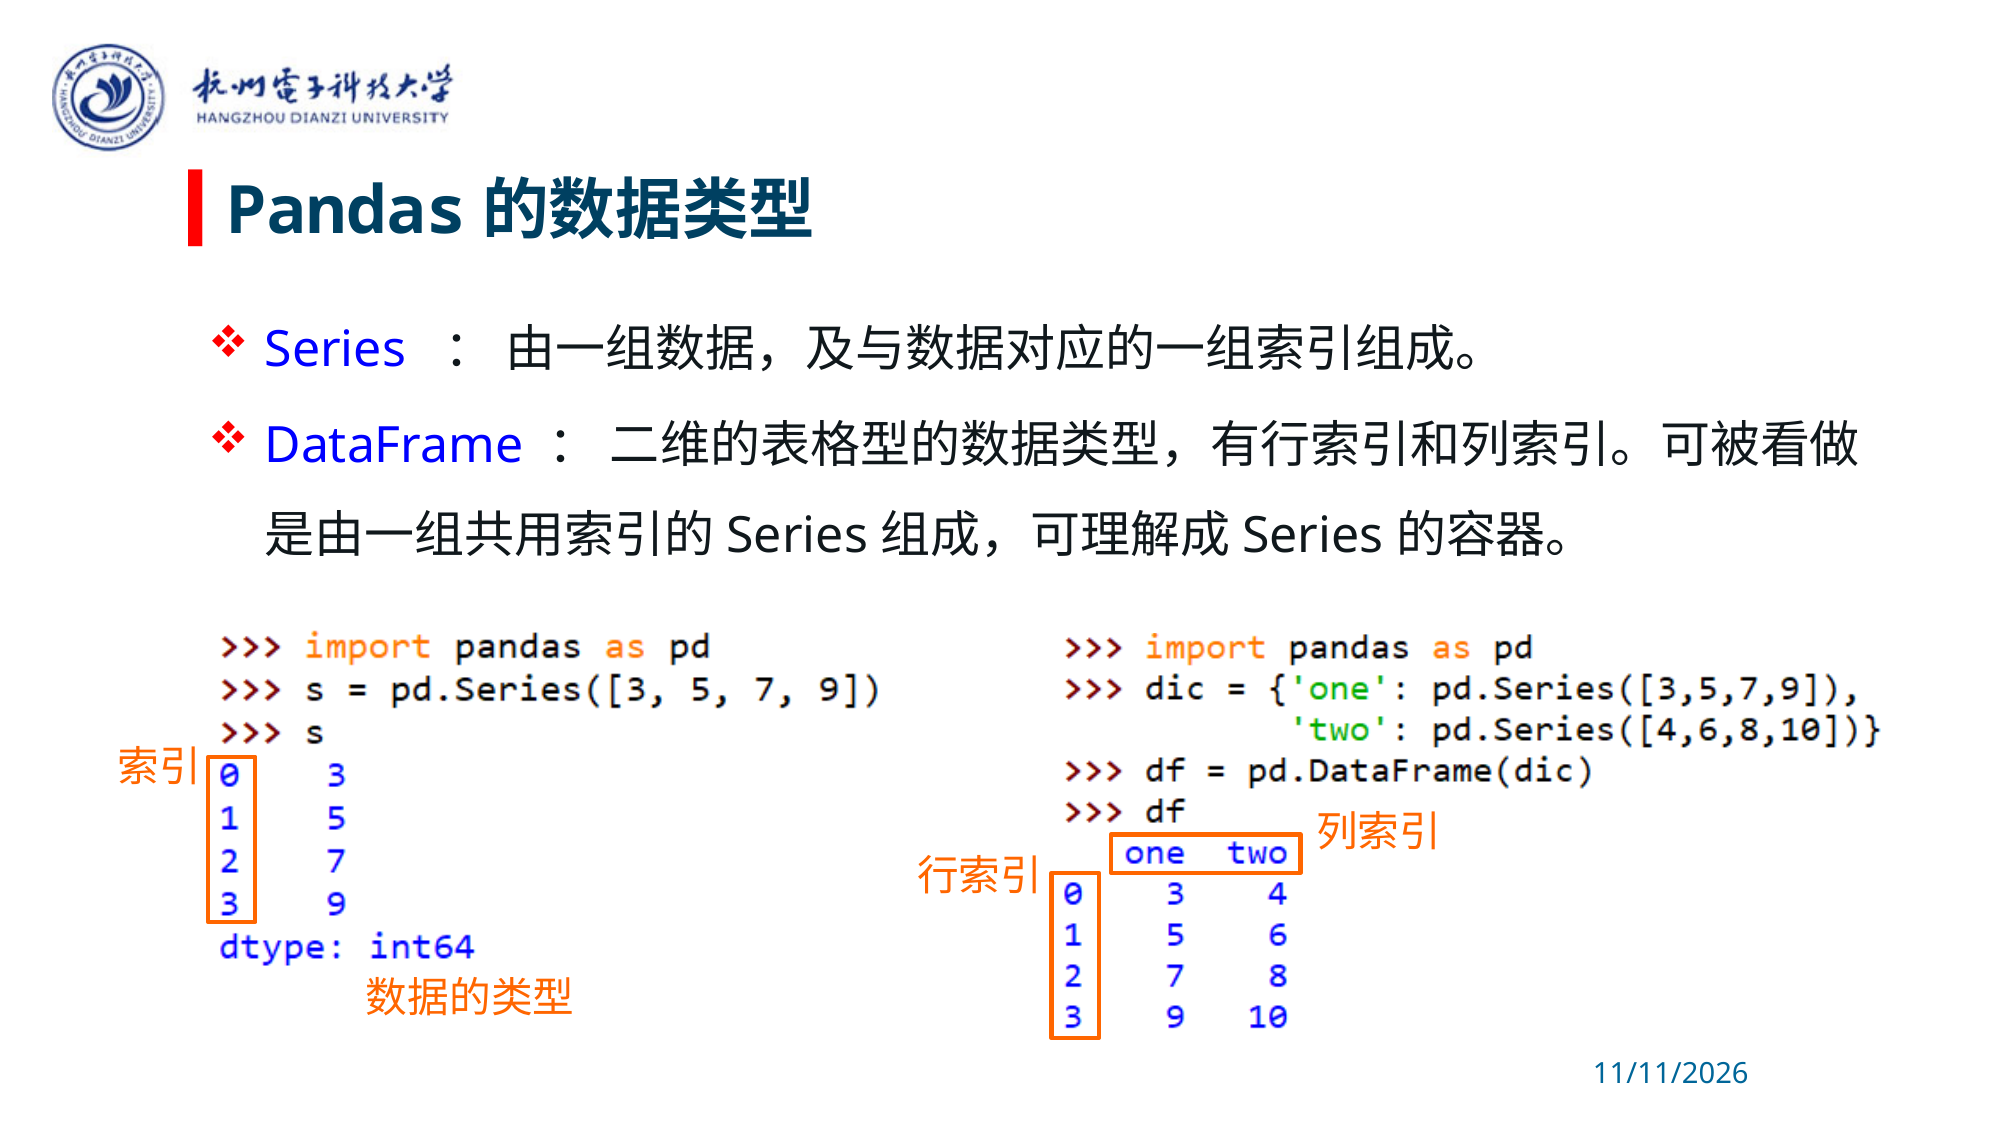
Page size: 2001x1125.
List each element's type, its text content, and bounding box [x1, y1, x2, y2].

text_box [901, 841, 1099, 1039]
picture [52, 38, 469, 161]
picture [1057, 633, 1898, 1048]
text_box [101, 731, 256, 923]
picture [219, 626, 901, 982]
list Series ： 由一组数据，及与数据对应的一组索引组成。 DataFrame ： 二维的表格型的数据类型，有行索引和列索引。可被看做是由一组共用索引的Series组成，可理解成Series的容器。 [193, 278, 1924, 1030]
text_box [1110, 797, 1458, 873]
title Pandas的数据类型 [172, 95, 1874, 256]
text_box 数据的类型 [349, 990, 592, 1030]
